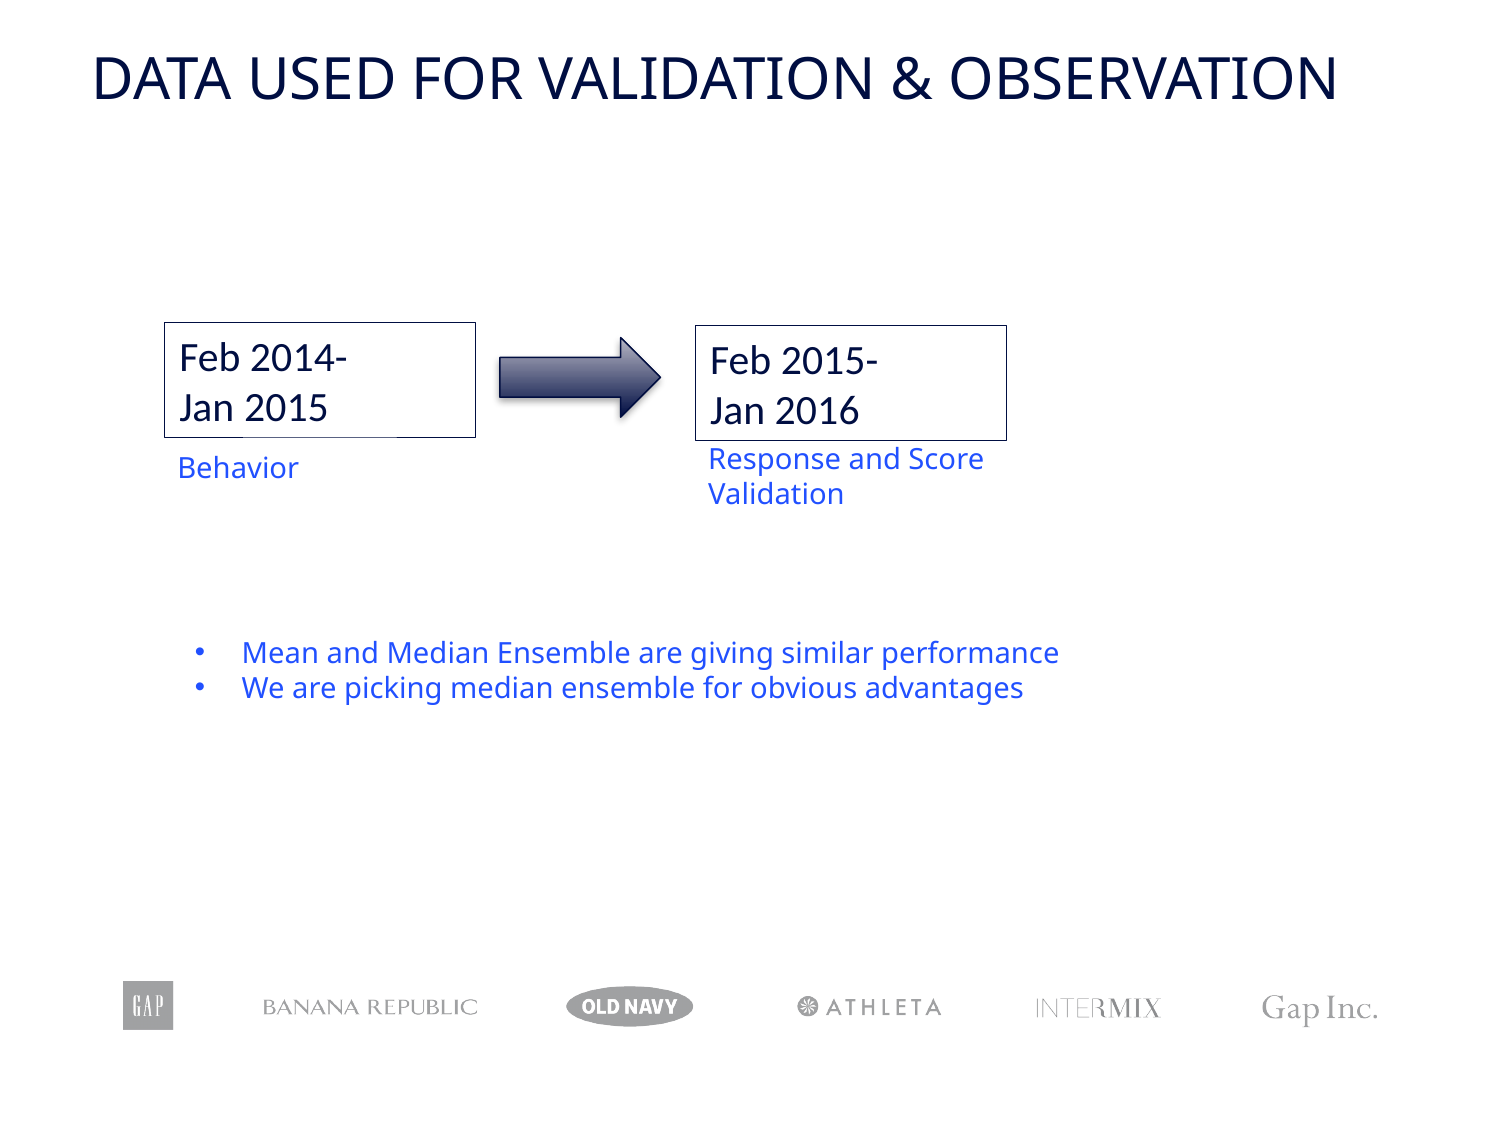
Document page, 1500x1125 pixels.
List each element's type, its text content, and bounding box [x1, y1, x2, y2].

text_box [499, 336, 662, 418]
text_box Feb 2014- Jan 2015 [164, 322, 475, 438]
list Data Used for VALIDATION & Observation [76, 50, 1413, 150]
text_box Behavior [162, 441, 495, 492]
picture [1026, 988, 1175, 1030]
text_box Feb 2015- Jan 2016 [695, 325, 1006, 433]
text_box Response and Score Validation [693, 433, 1025, 518]
text_box Mean and Median Ensemble are giving similar performance We are picking median ensemble for obvious advantages [180, 626, 1325, 712]
